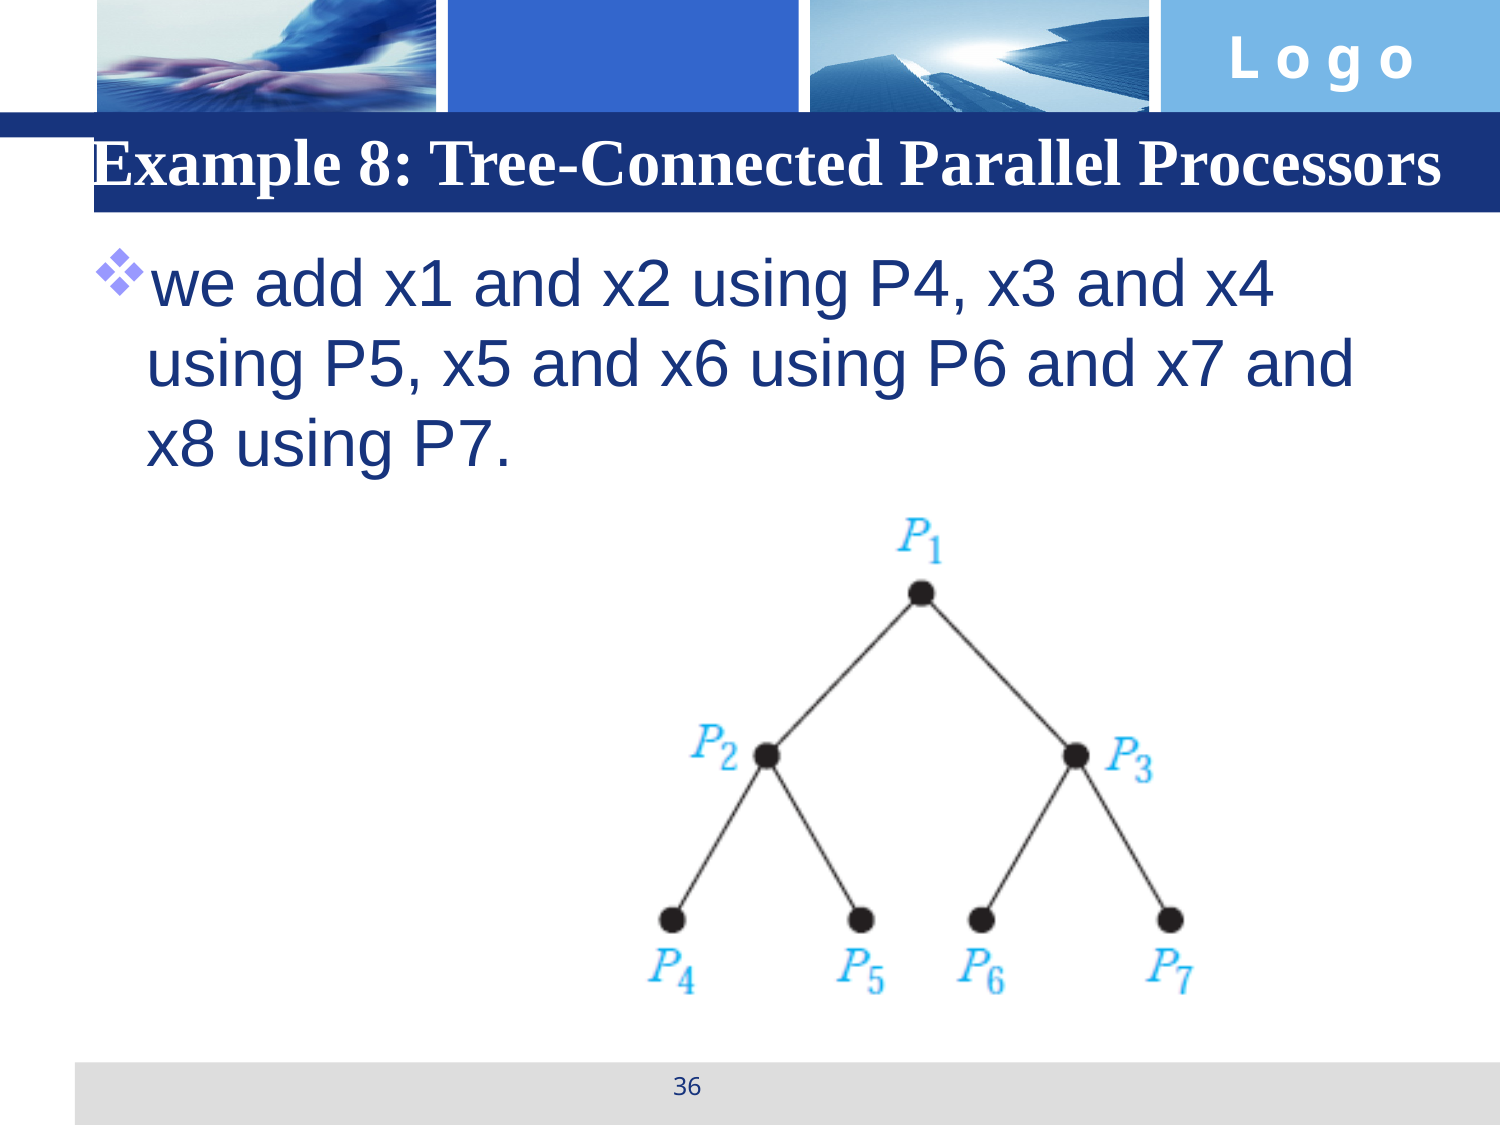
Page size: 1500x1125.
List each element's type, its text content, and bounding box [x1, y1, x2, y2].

picture [97, 0, 437, 99]
slide_number 36 [512, 1062, 863, 1116]
title Example 8: Tree-Connected Parallel Processors [75, 99, 1468, 218]
list we add x1 and x2 using P4, x3 and x4 using P5, x5 and x6 using P6 and x7 and x8 using P7. [75, 232, 1425, 1034]
picture [810, 0, 1150, 99]
picture [557, 454, 1238, 1052]
